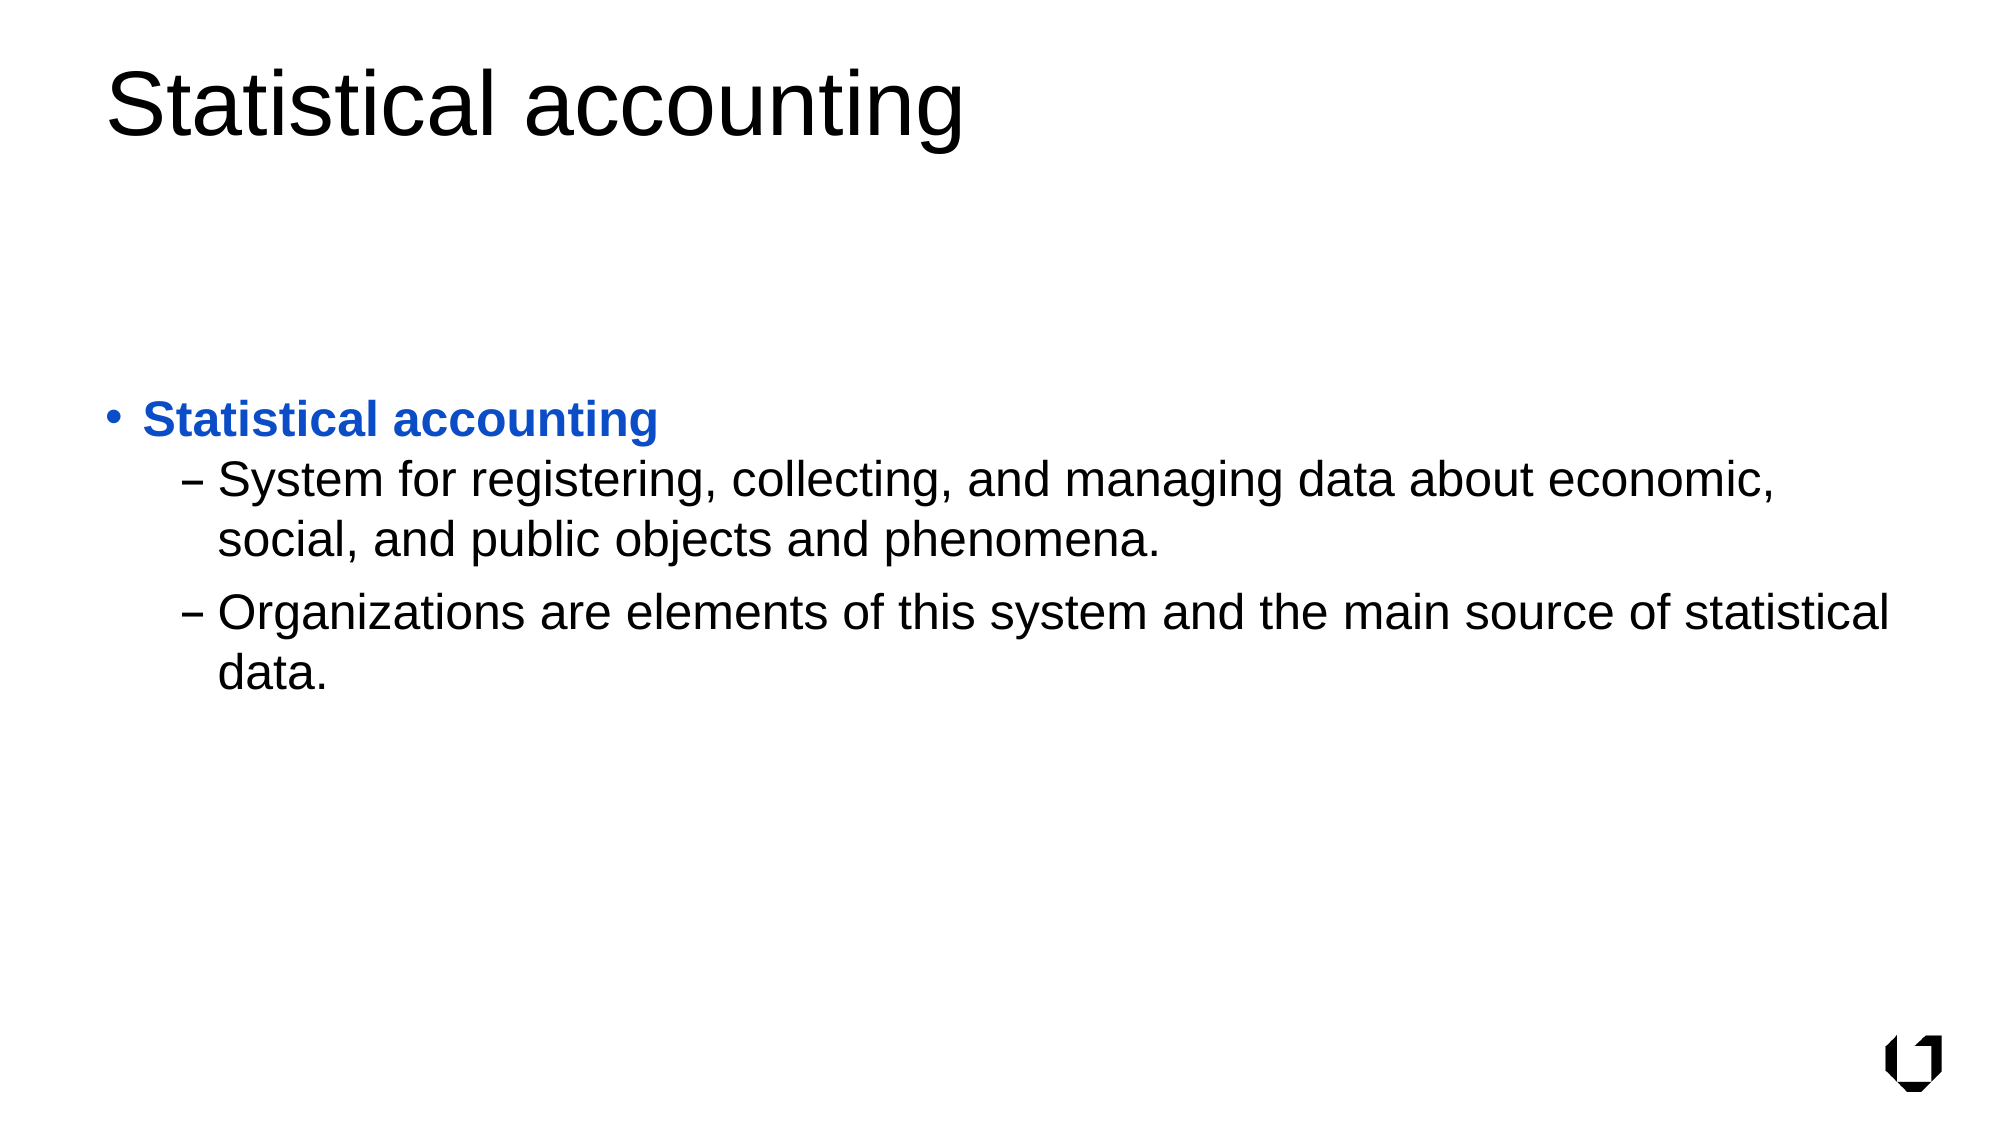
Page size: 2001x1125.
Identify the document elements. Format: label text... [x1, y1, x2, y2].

picture [1885, 1035, 1942, 1092]
title Statistical accounting [90, 48, 1914, 267]
list Statistical accounting System for registering, collecting, and managing data about economic, social, and public objects and phenomena. Organizations are elements of this system and the main source of statistical data. [90, 385, 1914, 1012]
